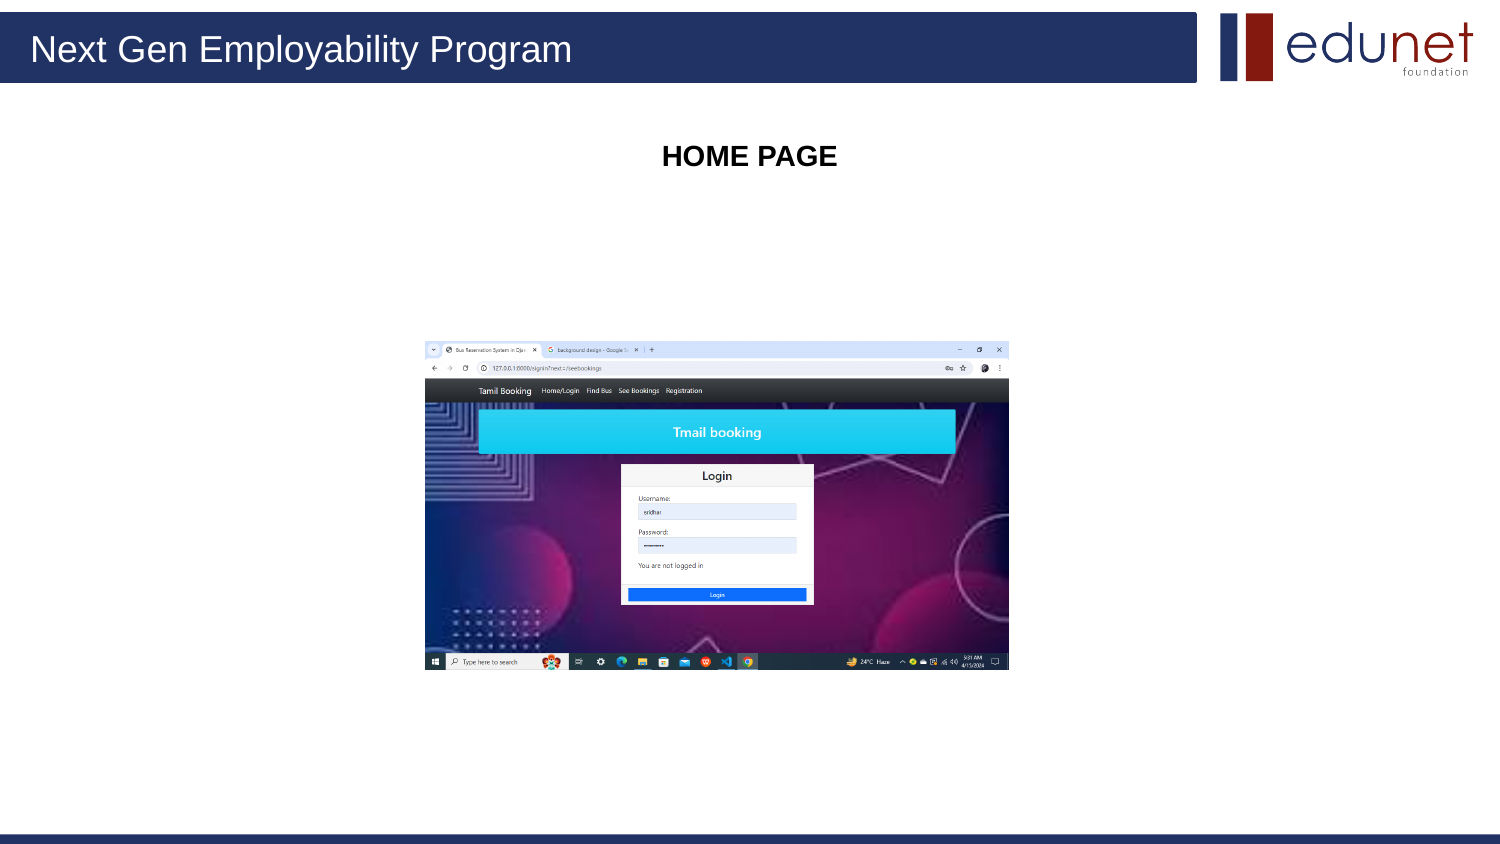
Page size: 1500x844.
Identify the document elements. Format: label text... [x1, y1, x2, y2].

picture [424, 340, 1009, 670]
picture [1279, 14, 1482, 83]
title HOME PAGE [103, 101, 1397, 208]
